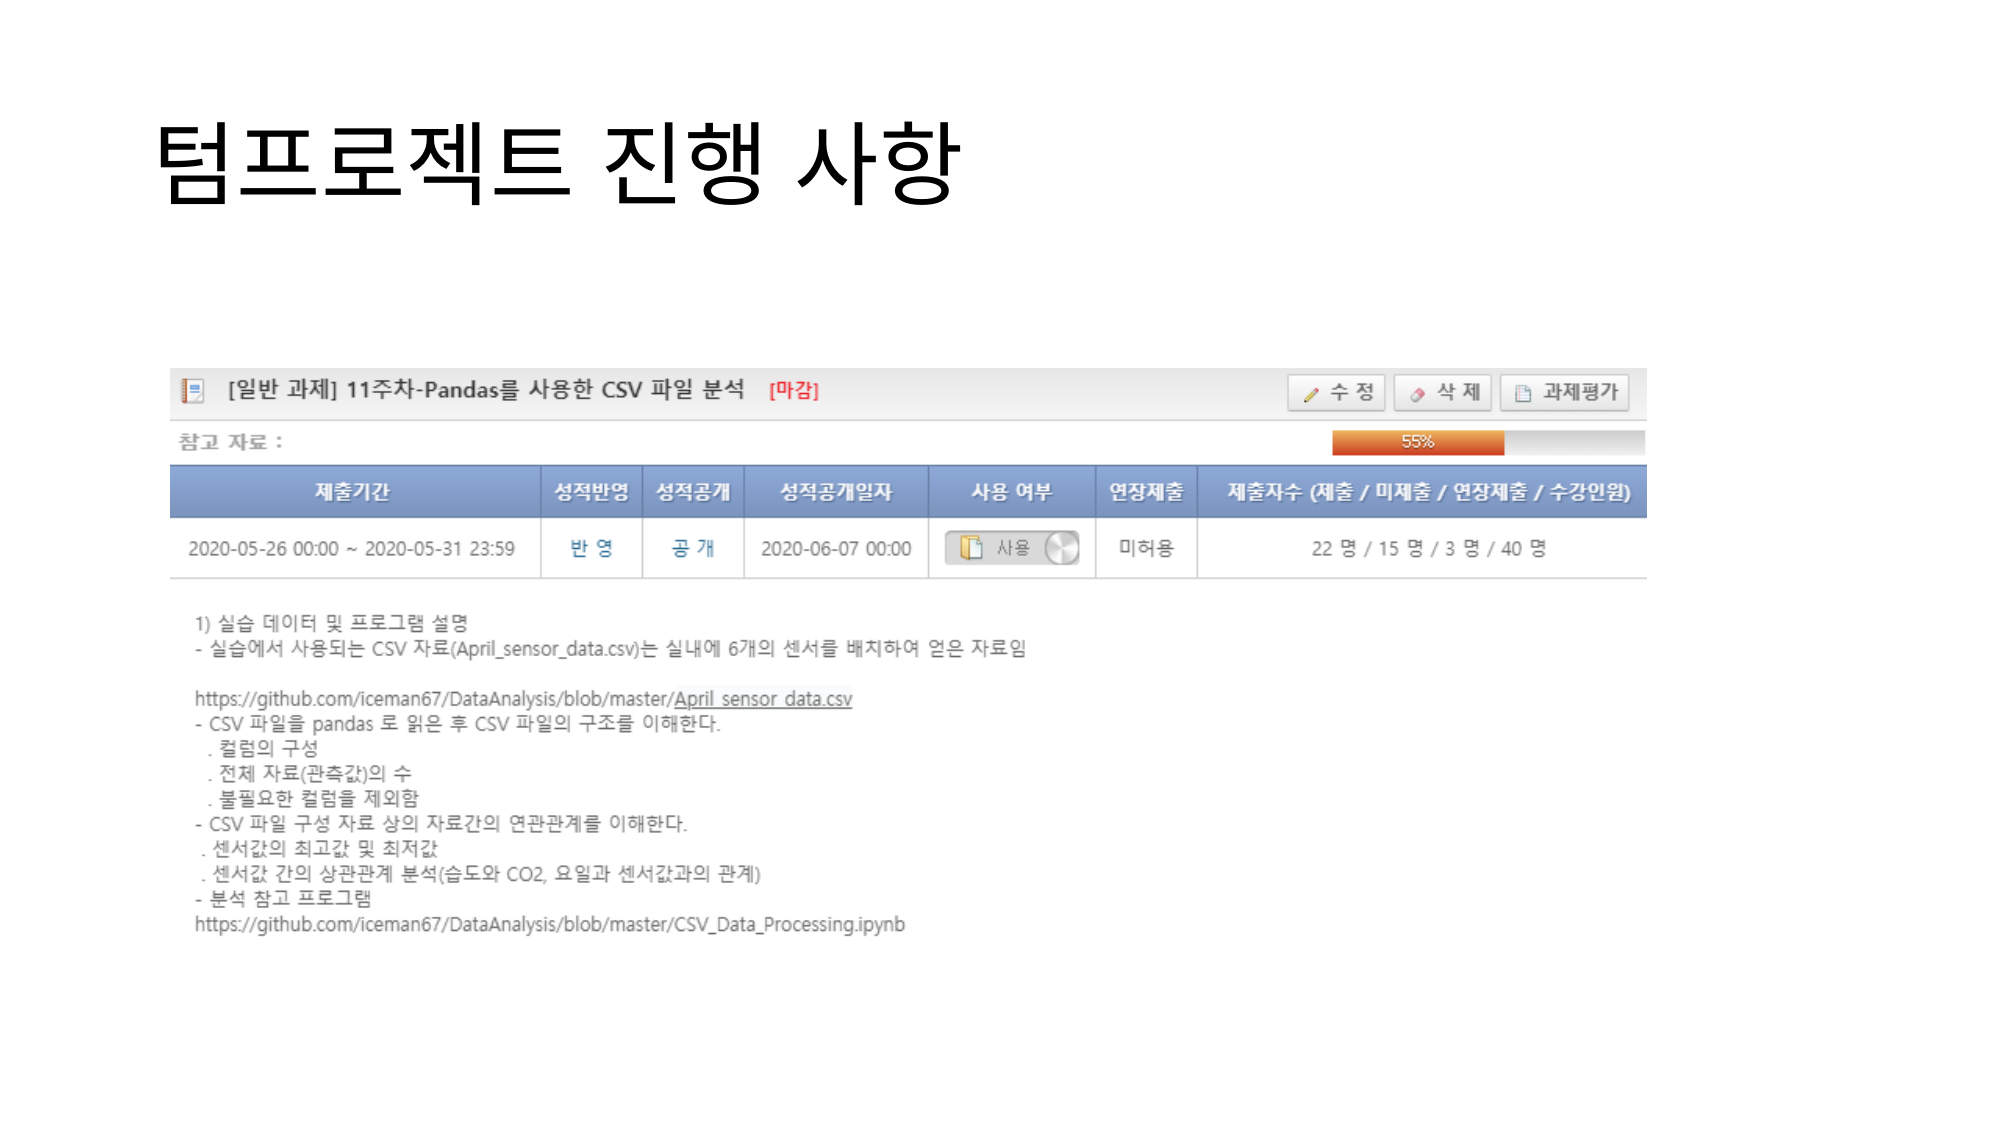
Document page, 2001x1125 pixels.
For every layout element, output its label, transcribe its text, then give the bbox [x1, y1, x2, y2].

picture [170, 368, 1647, 944]
title 텀프로젝트 진행 사항 [137, 59, 1863, 278]
